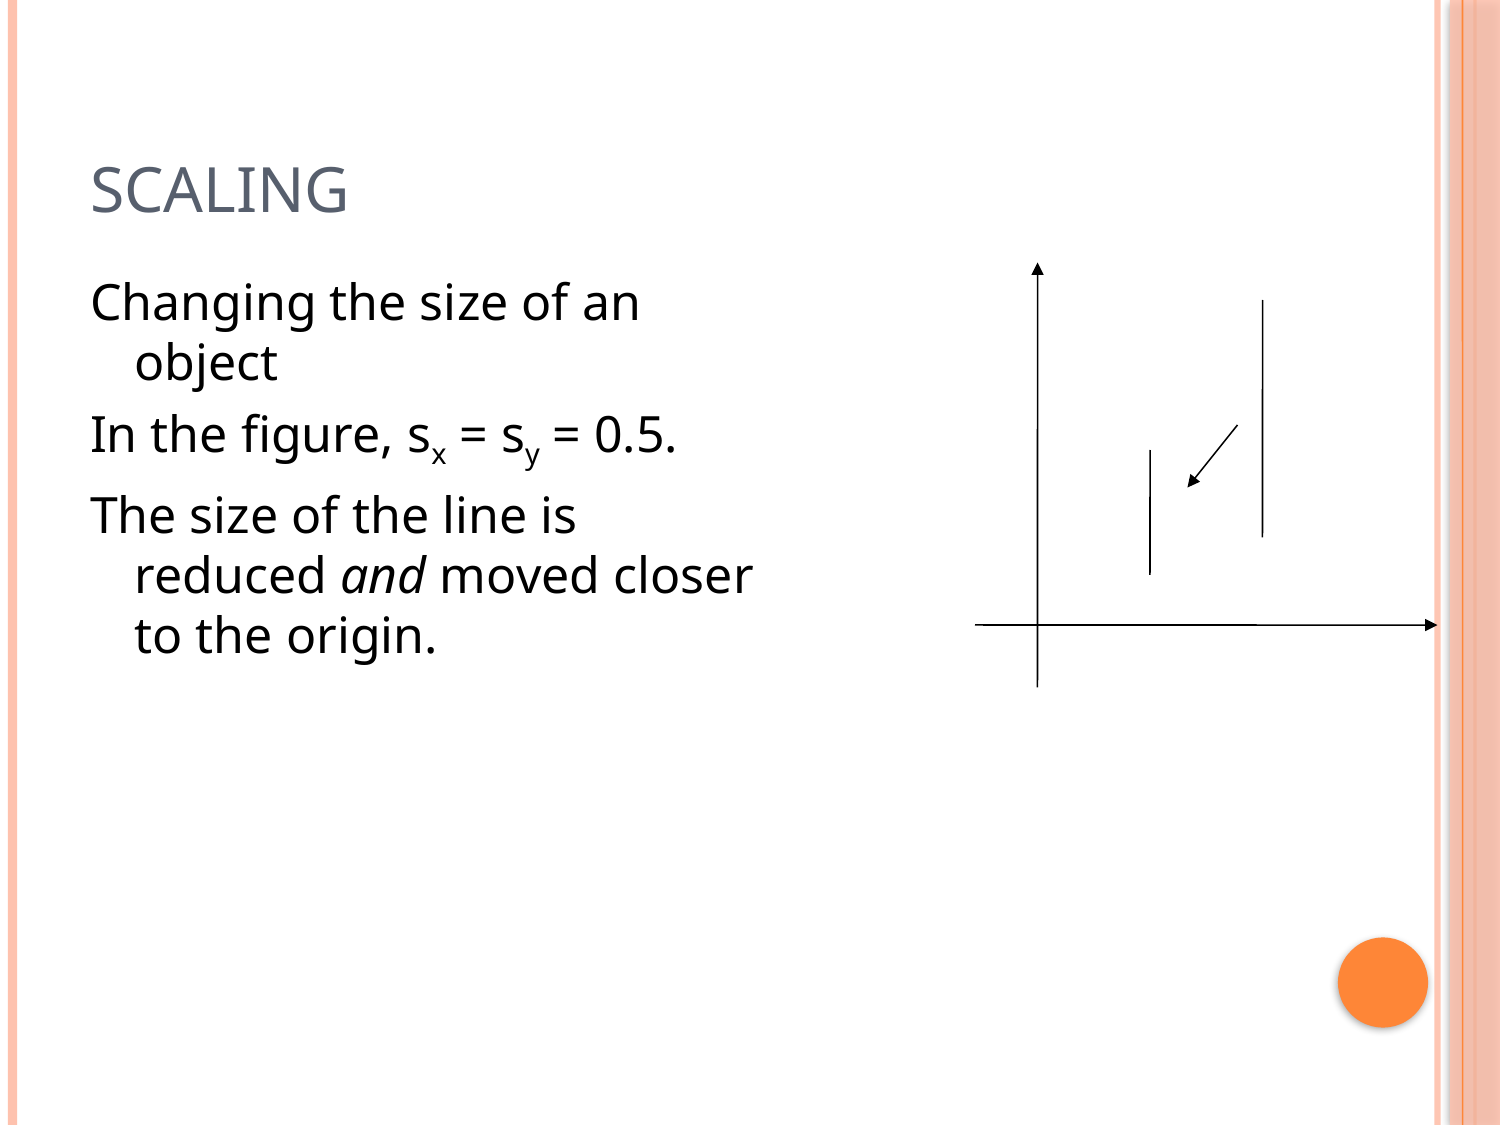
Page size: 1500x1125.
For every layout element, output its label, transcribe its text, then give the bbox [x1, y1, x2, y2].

title Scaling [75, 45, 1300, 233]
list Changing the size of an object In the figure, sx = sy = 0.5. The size of the line is reduced and moved closer to the origin. [75, 262, 788, 1005]
text_box [974, 618, 1438, 632]
text_box [1031, 262, 1044, 624]
text_box [1187, 424, 1238, 488]
